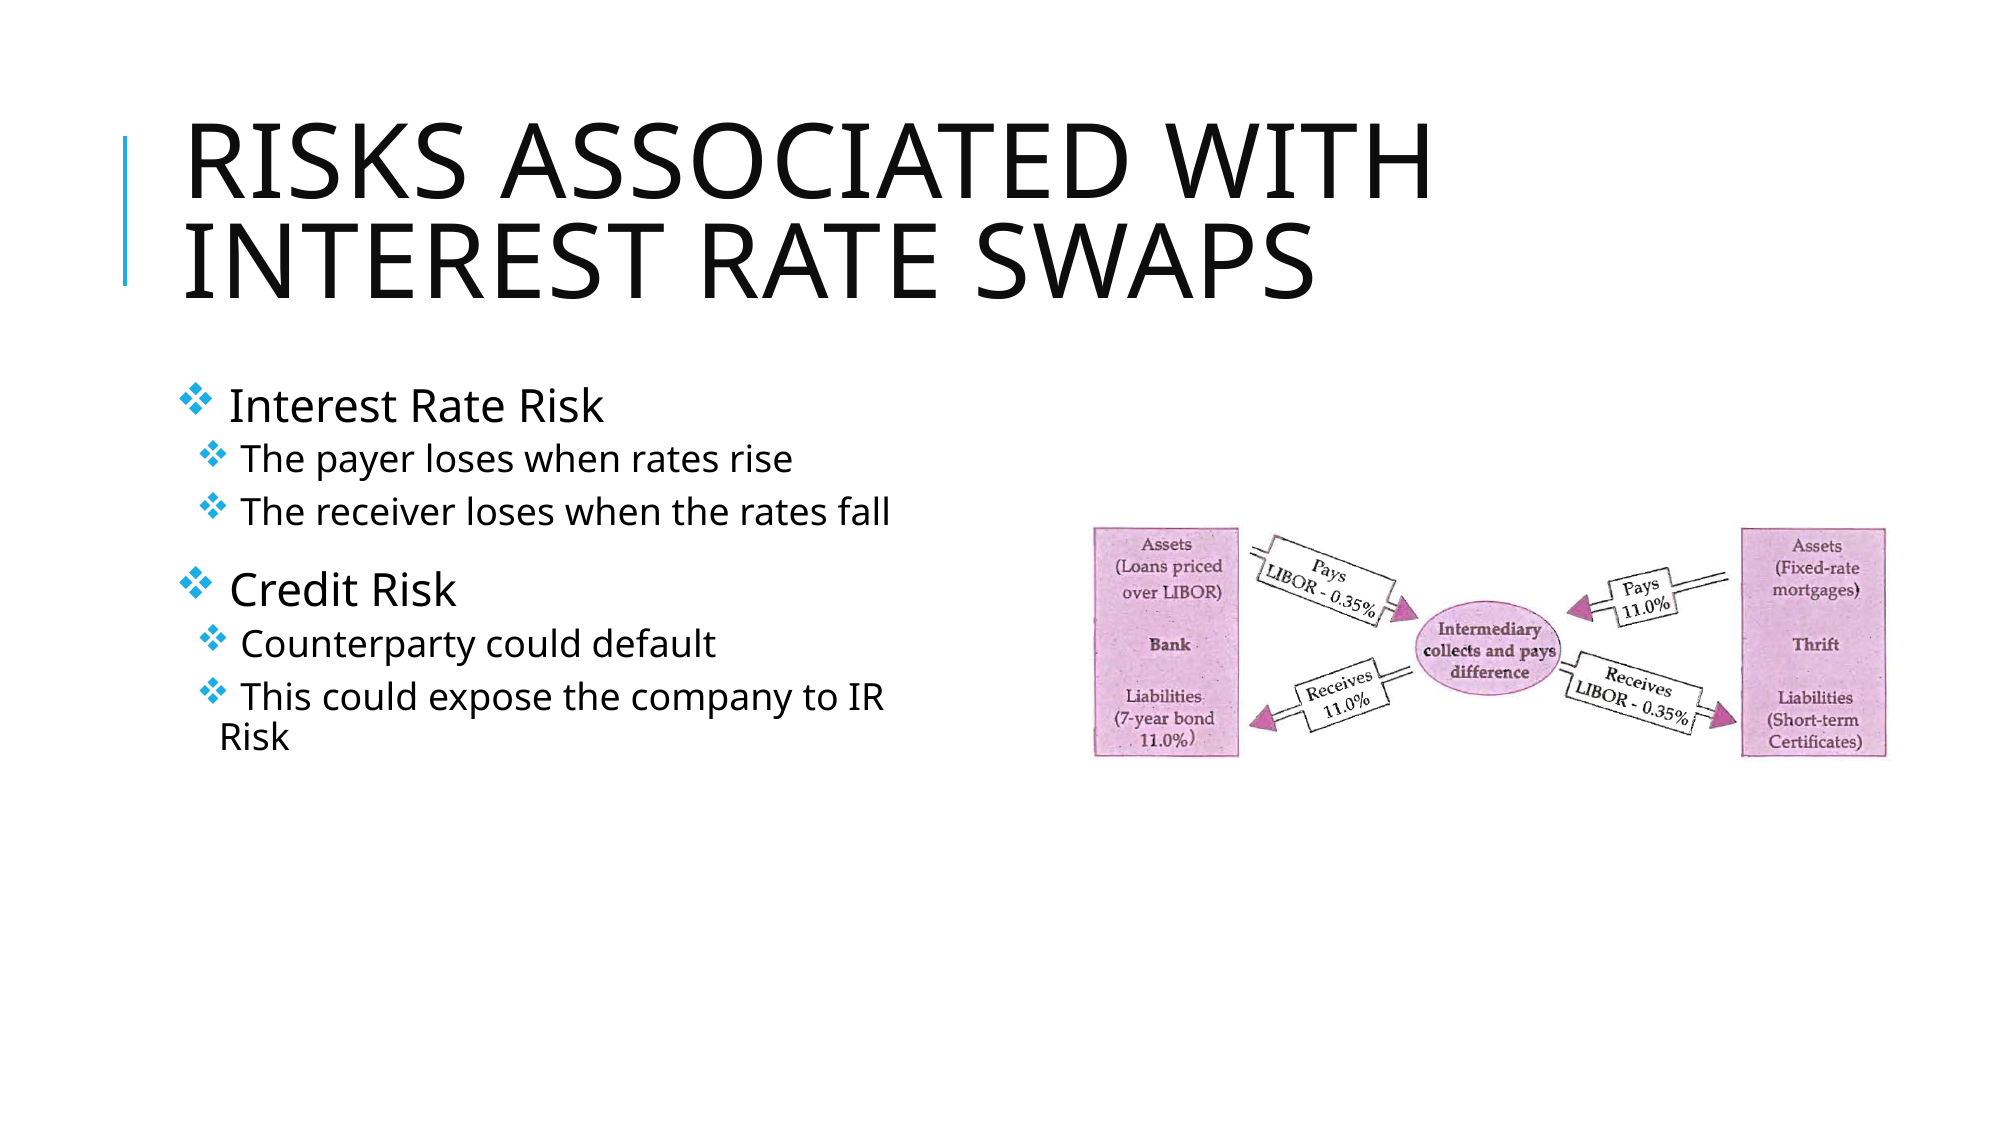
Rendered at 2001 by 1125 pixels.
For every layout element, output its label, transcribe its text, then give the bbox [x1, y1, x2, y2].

title Risks Associated with Interest Rate Swaps [168, 96, 1763, 342]
list Interest Rate Risk The payer loses when rates rise The receiver loses when the rates fall Credit Risk Counterparty could default This could expose the company to IR Risk [168, 375, 927, 1035]
picture [1084, 506, 1895, 775]
